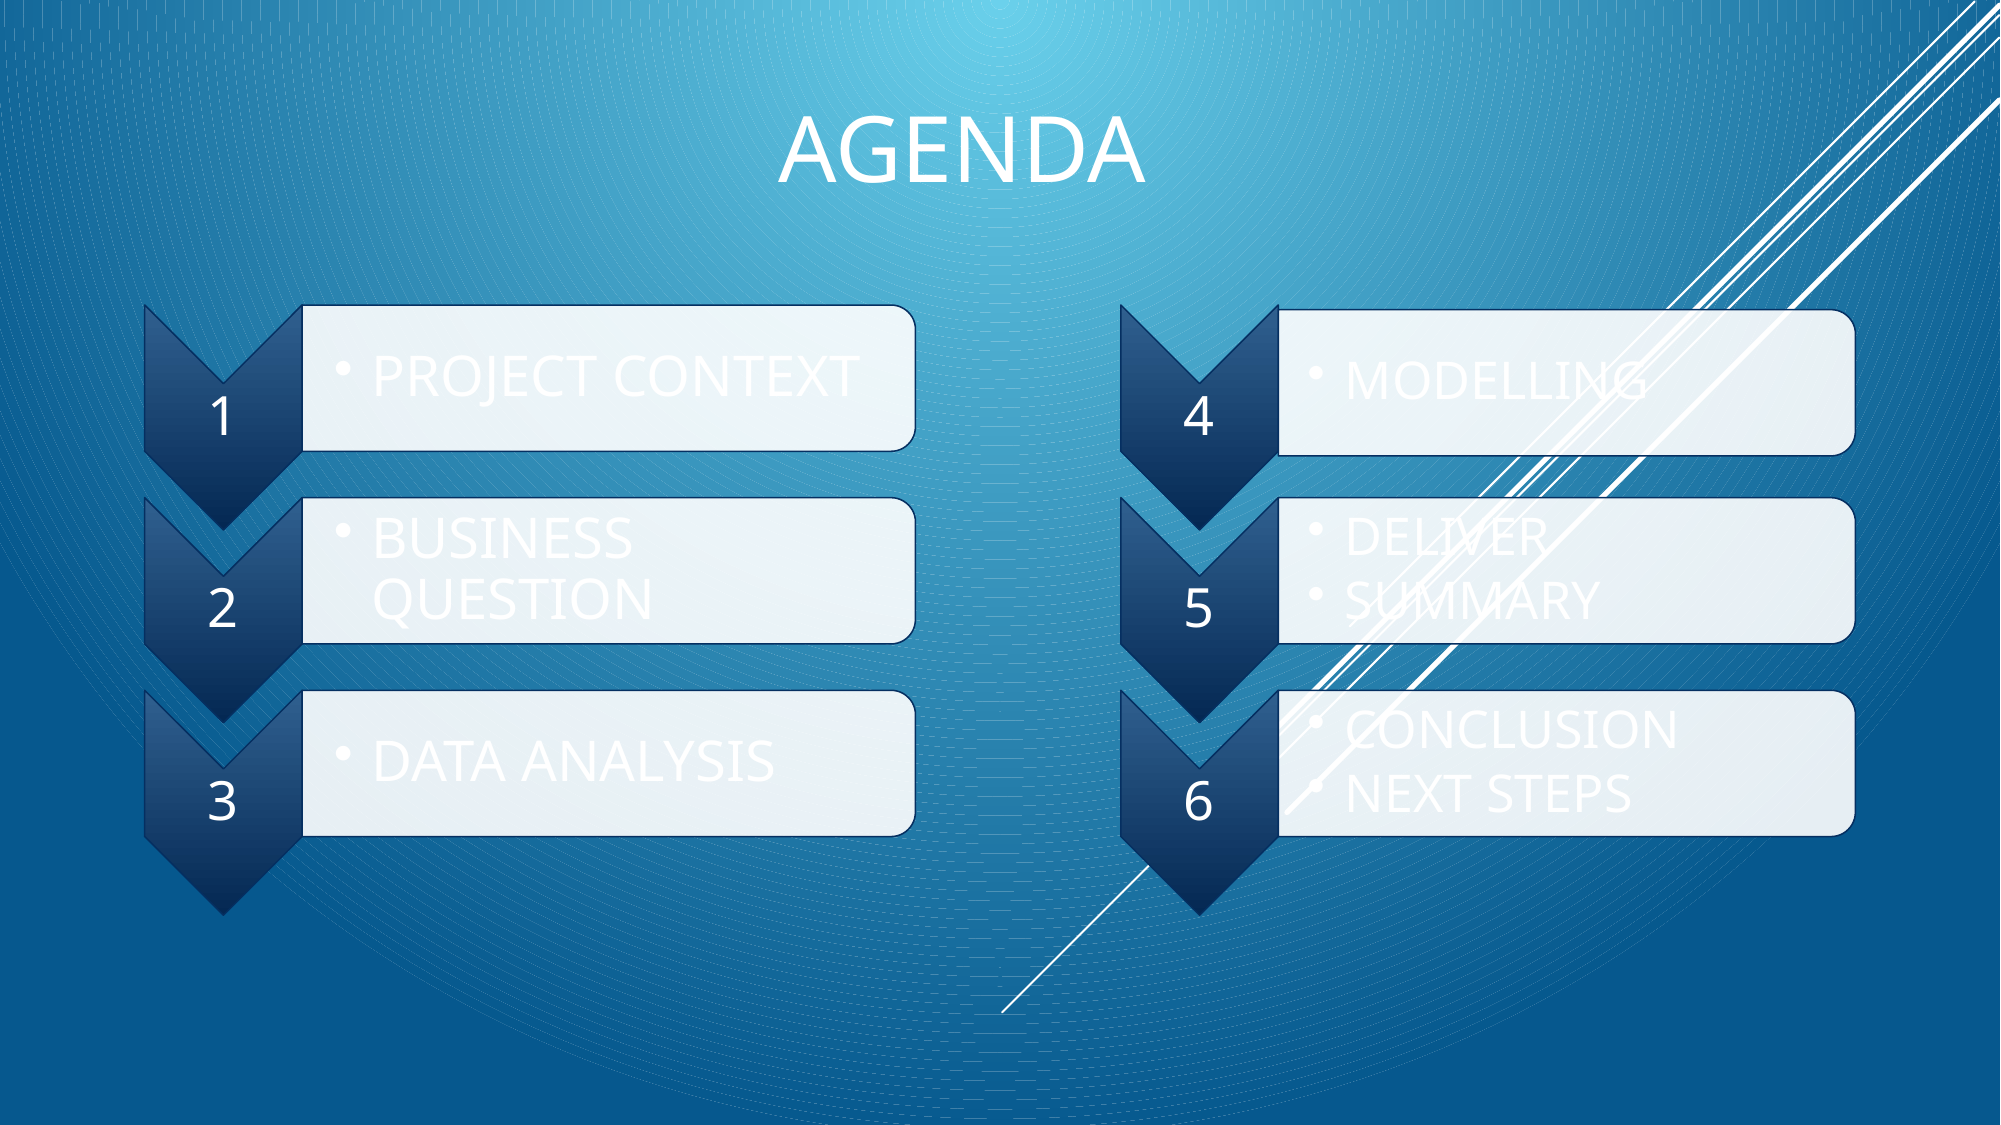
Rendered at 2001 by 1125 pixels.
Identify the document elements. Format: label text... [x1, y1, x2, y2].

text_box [144, 304, 916, 916]
text_box AGENDA [763, 83, 1316, 209]
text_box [1120, 304, 1856, 916]
